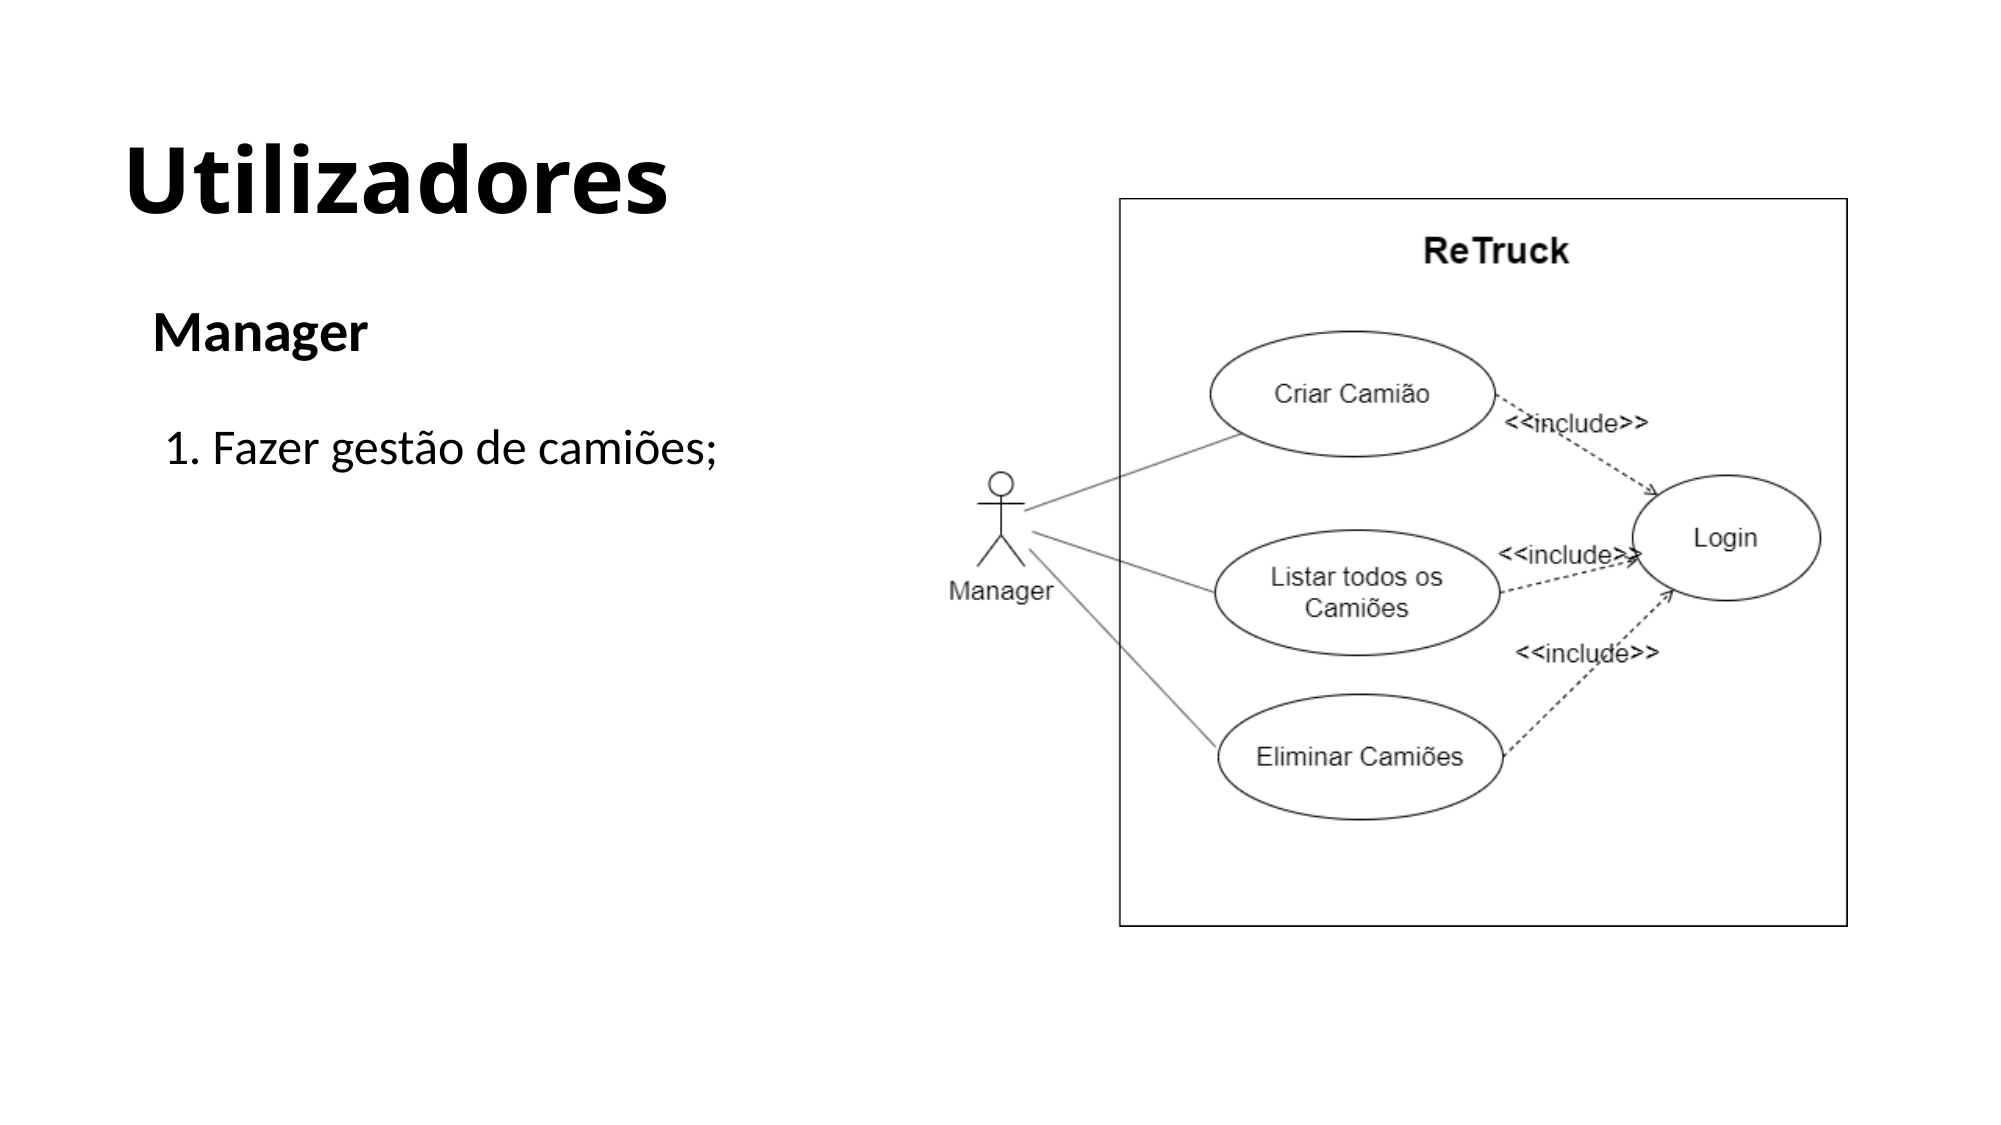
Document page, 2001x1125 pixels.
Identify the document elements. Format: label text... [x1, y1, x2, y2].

picture [949, 198, 1848, 927]
title Utilizadores [107, 75, 1833, 293]
list Manager 1. Fazer gestão de camiões; [137, 251, 1863, 965]
